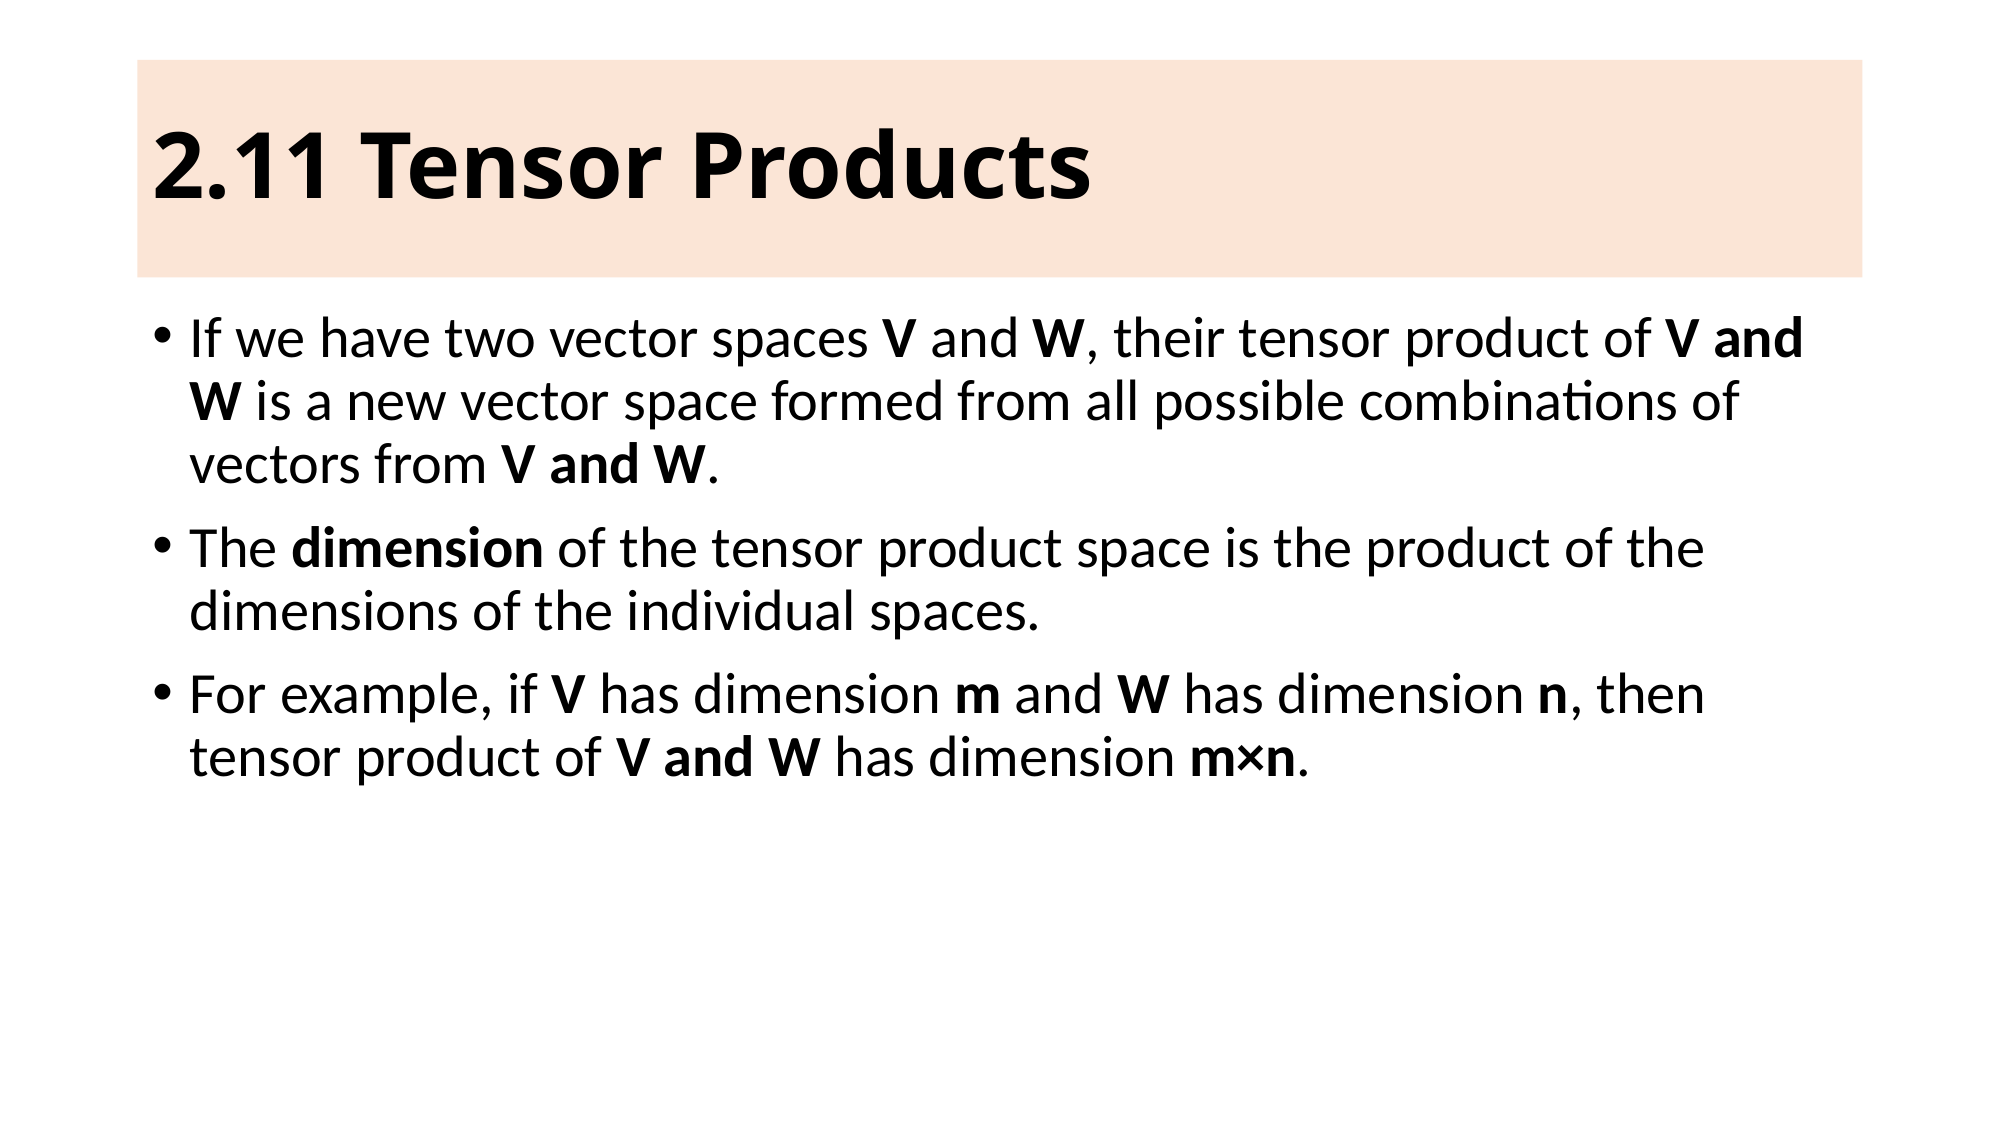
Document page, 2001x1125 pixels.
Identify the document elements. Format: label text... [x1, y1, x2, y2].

list If we have two vector spaces V and W, their tensor product of V and W is a new vector space formed from all possible combinations of vectors from V and W. The dimension of the tensor product space is the product of the dimensions of the individual spaces. For example, if V has dimension m and W has dimension n, then tensor product of V and W has dimension m×n. [137, 299, 1894, 825]
title 2.11 Tensor Products [137, 59, 1863, 278]
